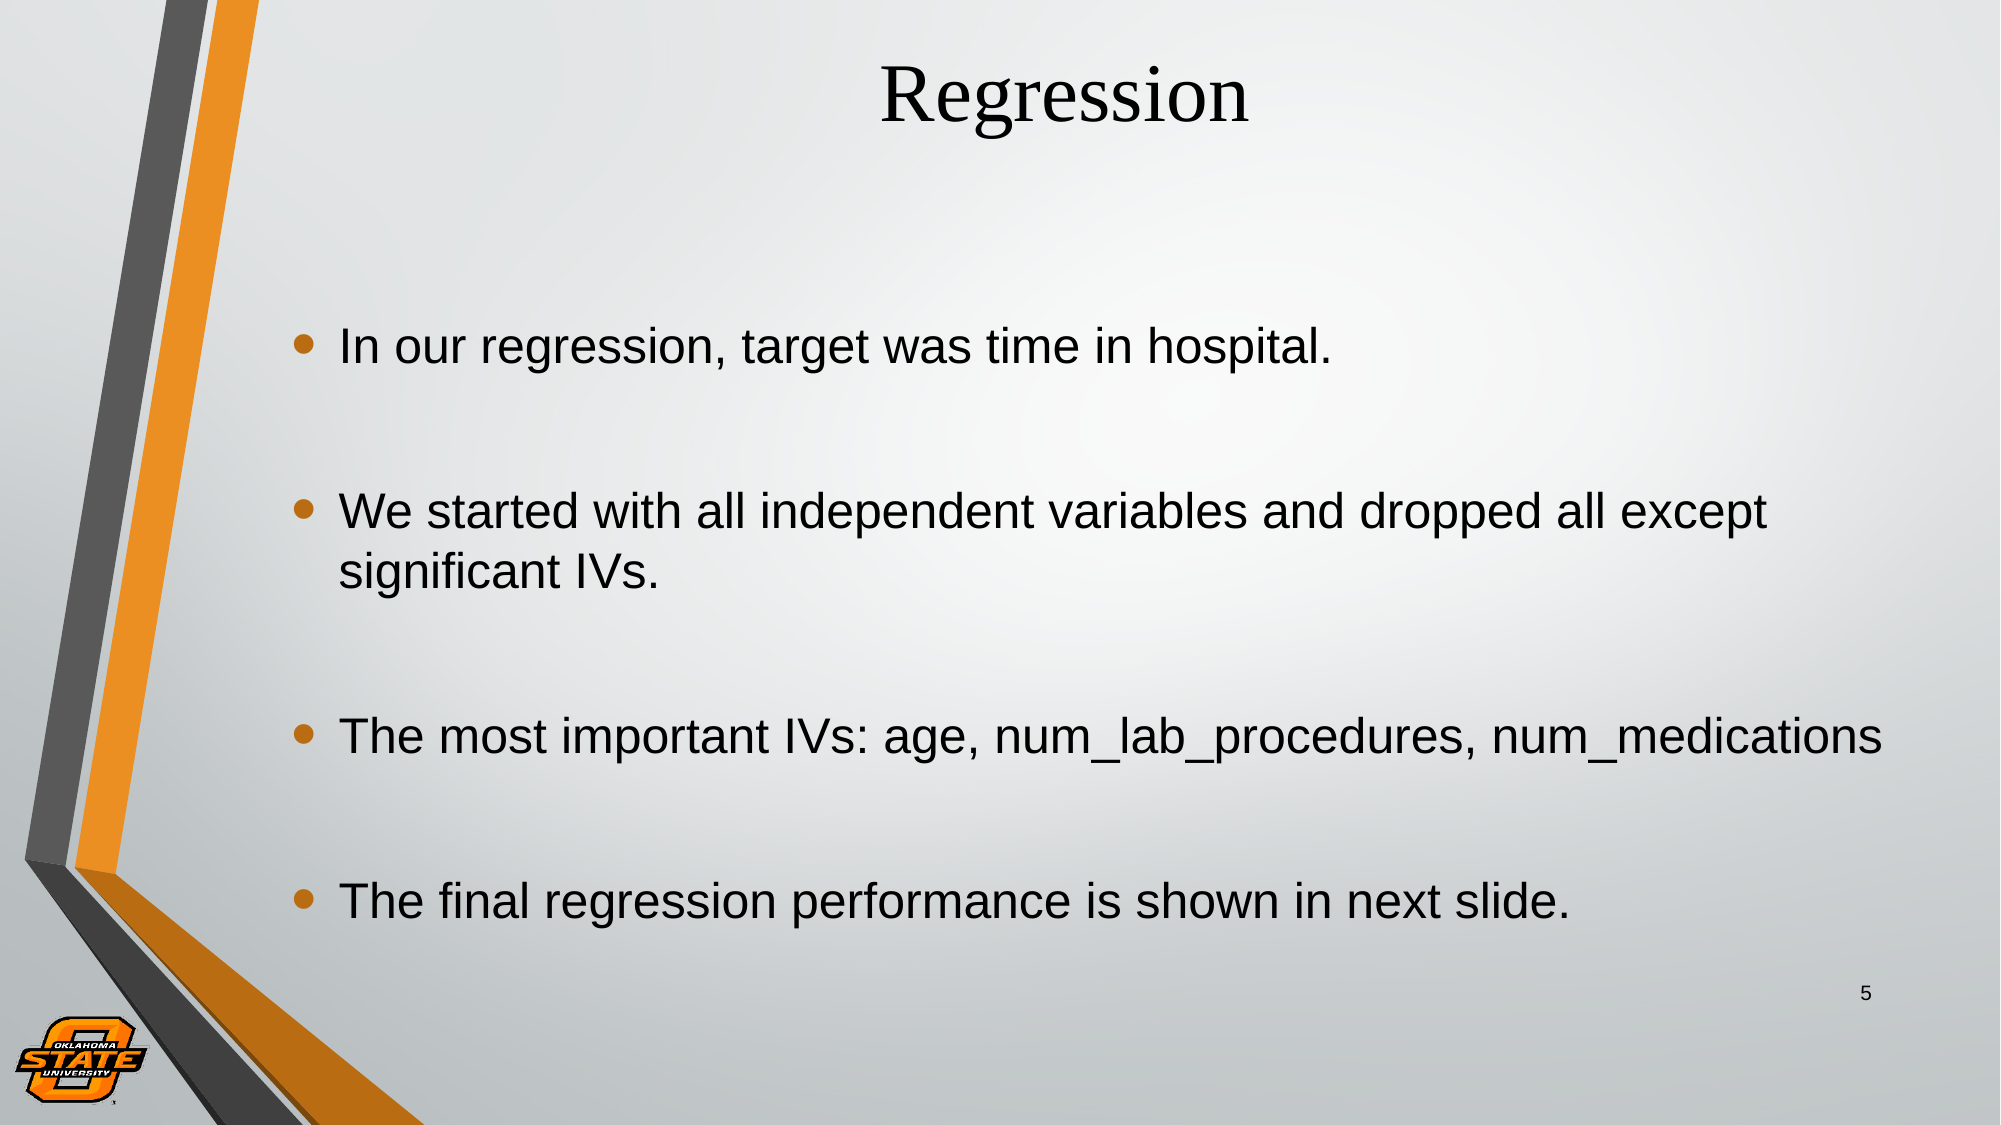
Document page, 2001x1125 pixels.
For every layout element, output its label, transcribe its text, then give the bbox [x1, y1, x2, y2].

list In our regression, target was time in hospital. We started with all independent variables and dropped all except significant IVs. The most important IVs: age, num_lab_procedures, num_medications The final regression performance is shown in next slide. [276, 175, 1921, 1067]
picture [11, 1014, 151, 1105]
title Regression [243, 0, 1887, 176]
